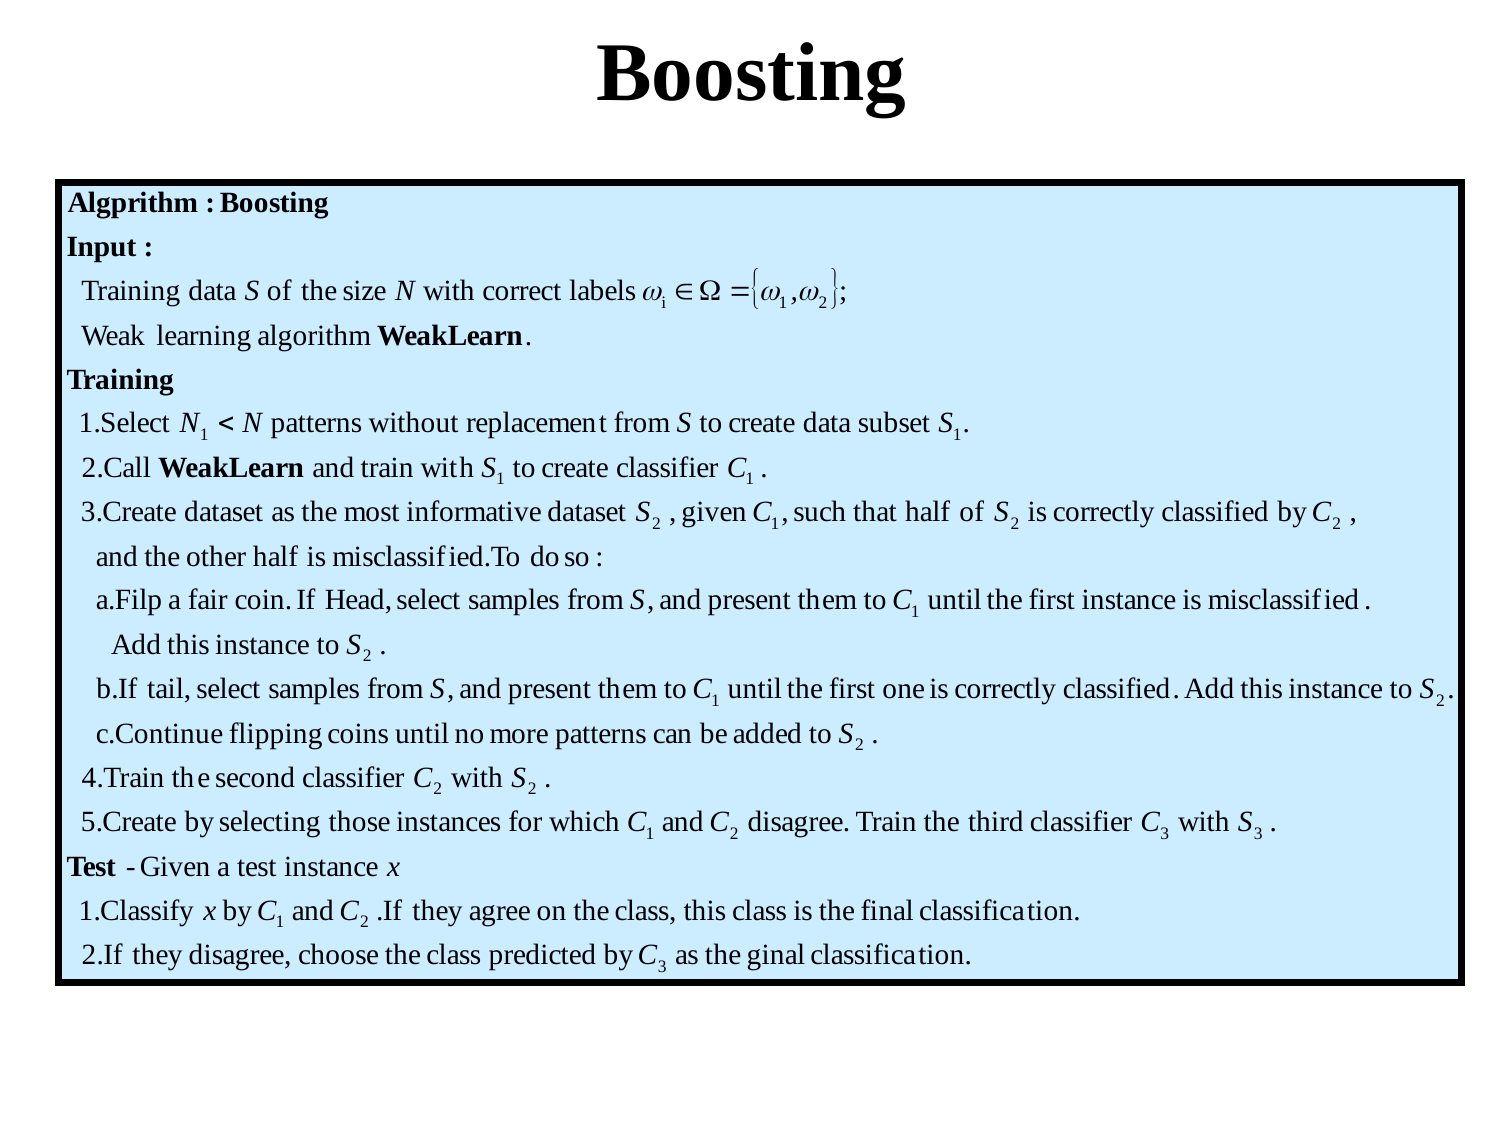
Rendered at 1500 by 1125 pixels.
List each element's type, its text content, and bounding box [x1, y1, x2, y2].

title Boosting [48, 9, 1455, 101]
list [61, 185, 1459, 980]
